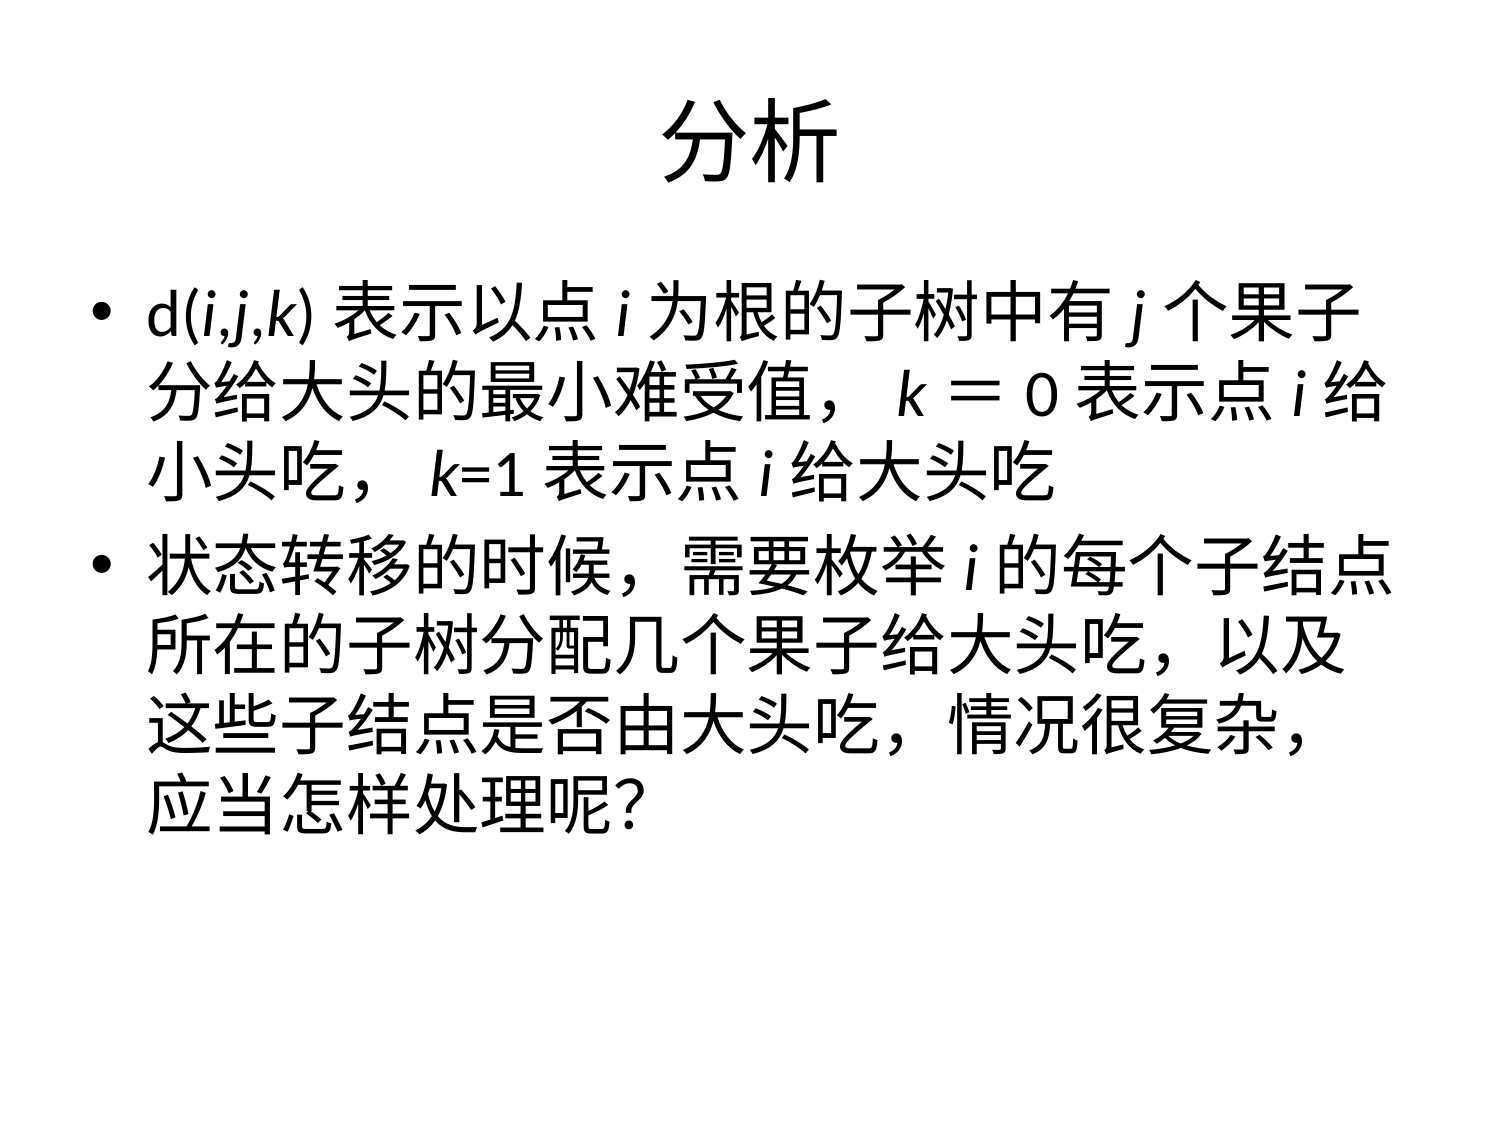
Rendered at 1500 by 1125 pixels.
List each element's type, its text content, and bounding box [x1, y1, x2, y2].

list d(i,j,k)表示以点i为根的子树中有j个果子分给大头的最小难受值，k＝0表示点i给小头吃，k=1表示点i给大头吃 状态转移的时候，需要枚举i的每个子结点所在的子树分配几个果子给大头吃，以及这些子结点是否由大头吃，情况很复杂，应当怎样处理呢？ [75, 262, 1425, 1005]
title 分析 [75, 45, 1425, 233]
